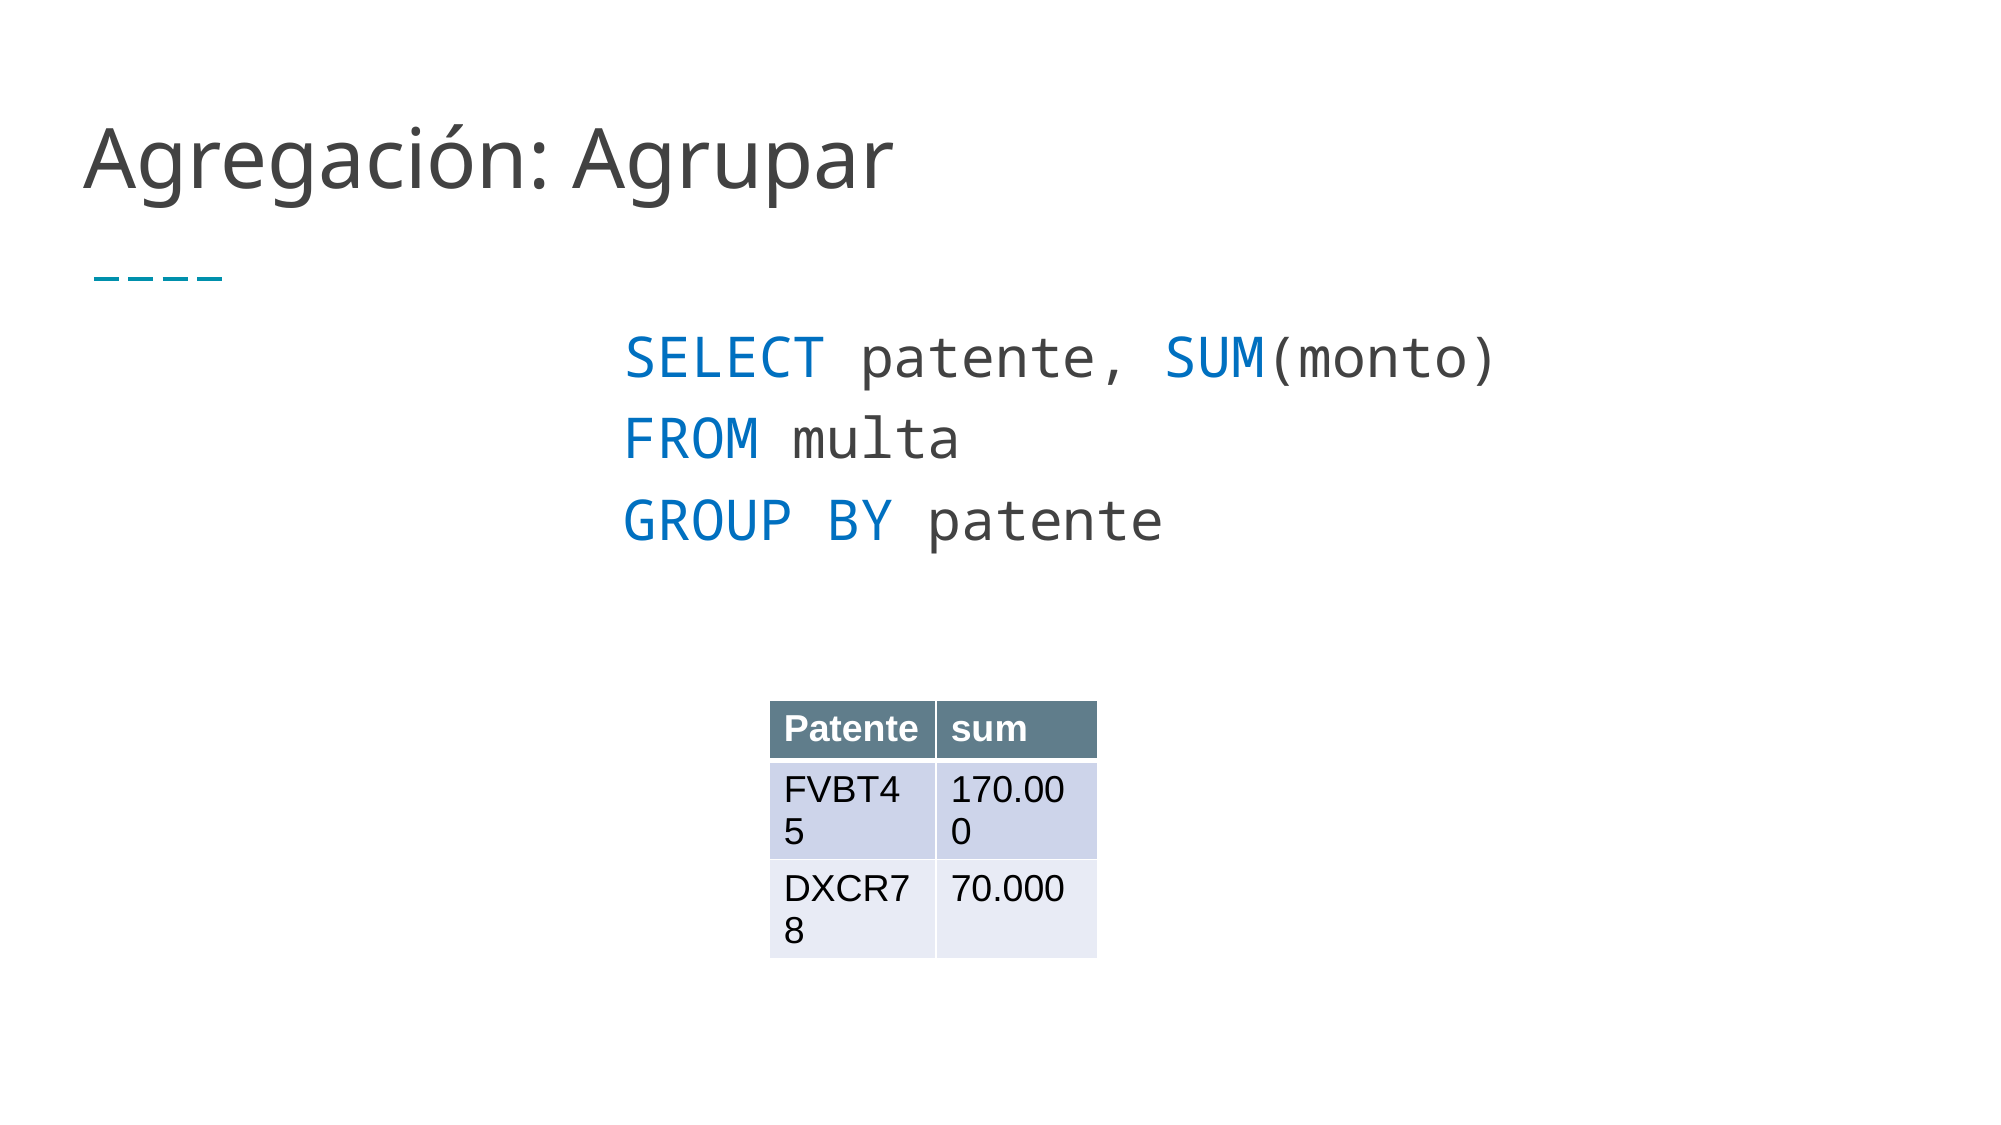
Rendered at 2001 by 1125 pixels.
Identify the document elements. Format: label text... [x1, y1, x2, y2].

table_header sum [937, 701, 1097, 758]
table_cell FVBT45 [770, 763, 935, 859]
title Agregación: Agrupar [68, 81, 1932, 242]
table_cell 70.000 [937, 860, 1097, 958]
table_cell DXCR78 [770, 860, 935, 958]
list SELECT patente, SUM(monto) FROM multa GROUP BY patente [608, 321, 1932, 1000]
table_header Patente [770, 701, 935, 758]
table_cell 170.000 [937, 763, 1097, 859]
